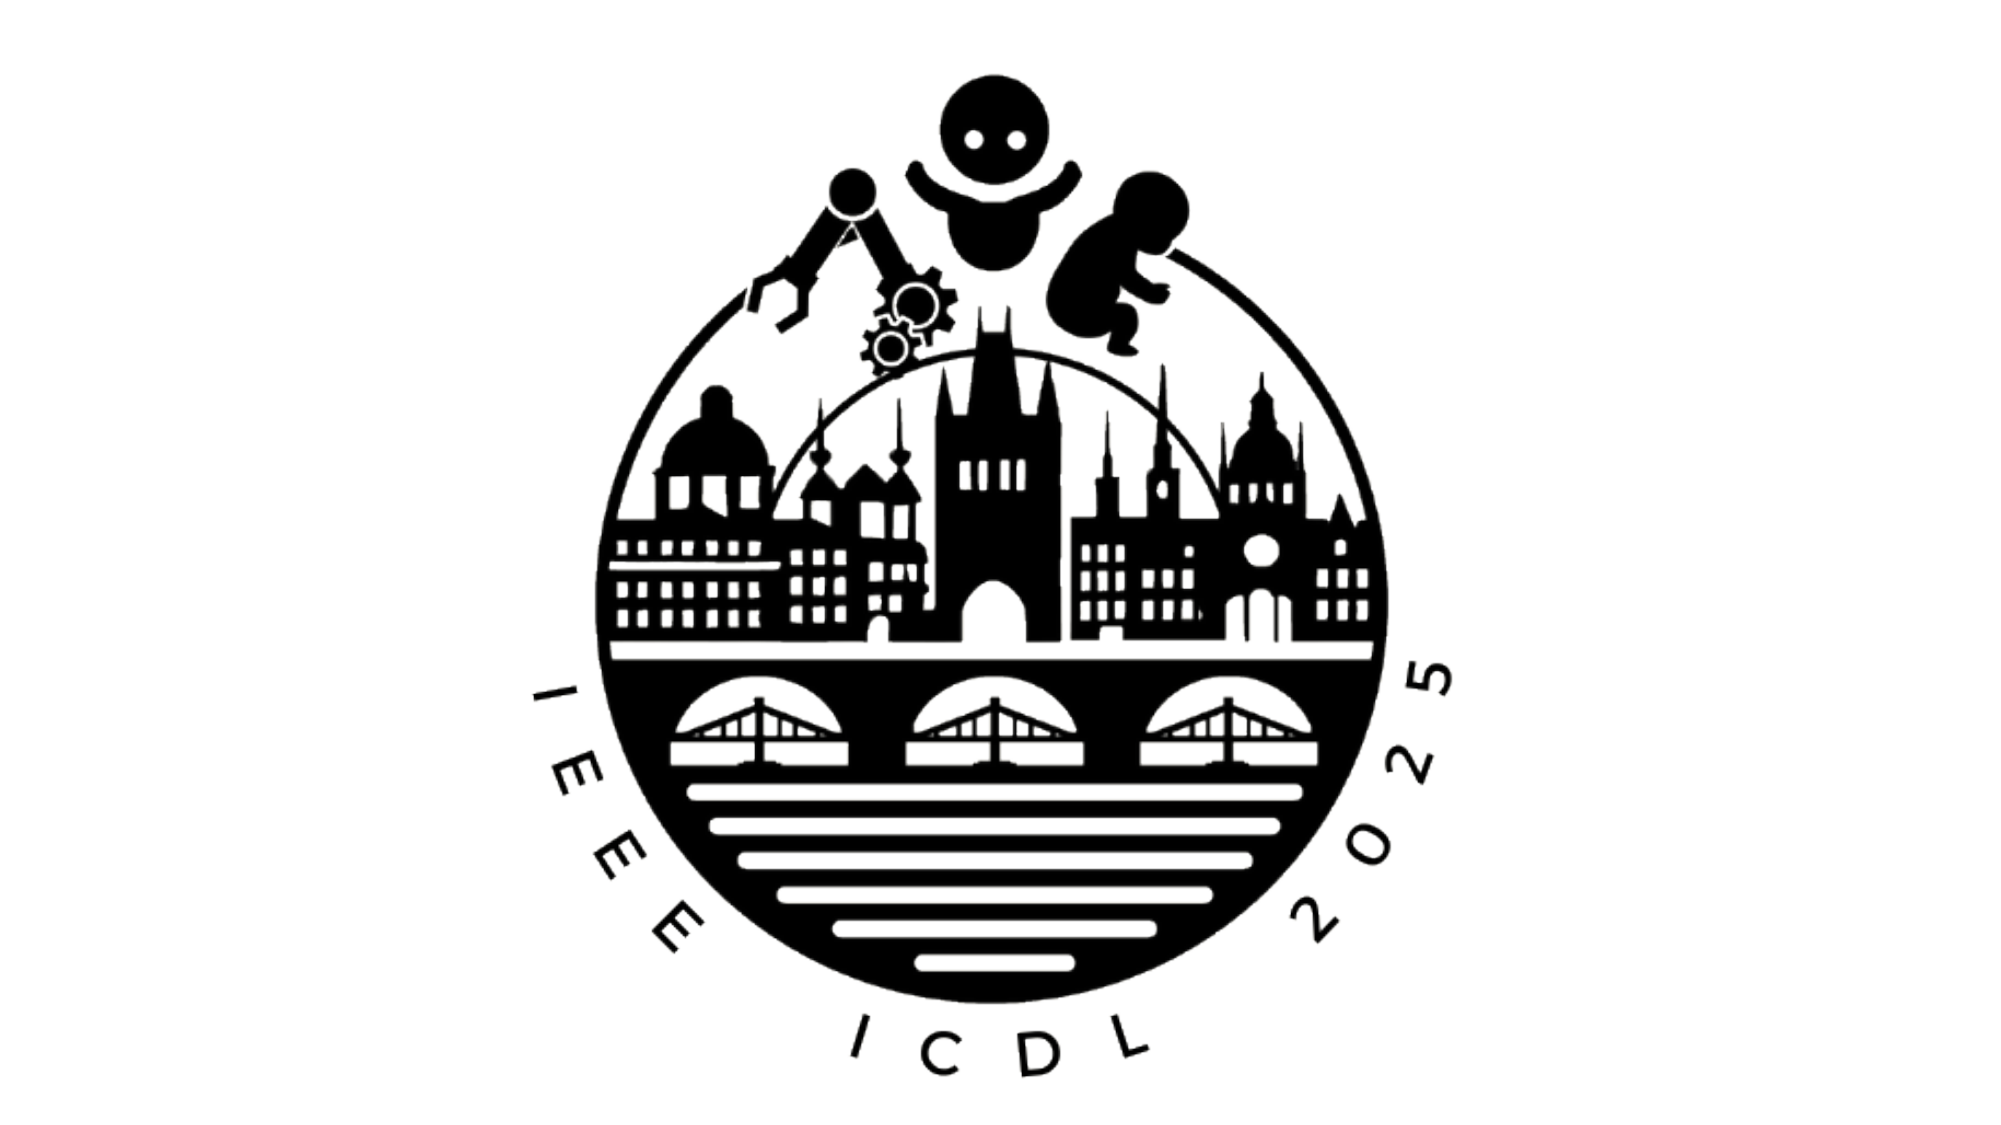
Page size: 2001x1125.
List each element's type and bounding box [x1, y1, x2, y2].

picture [452, 47, 1548, 1125]
